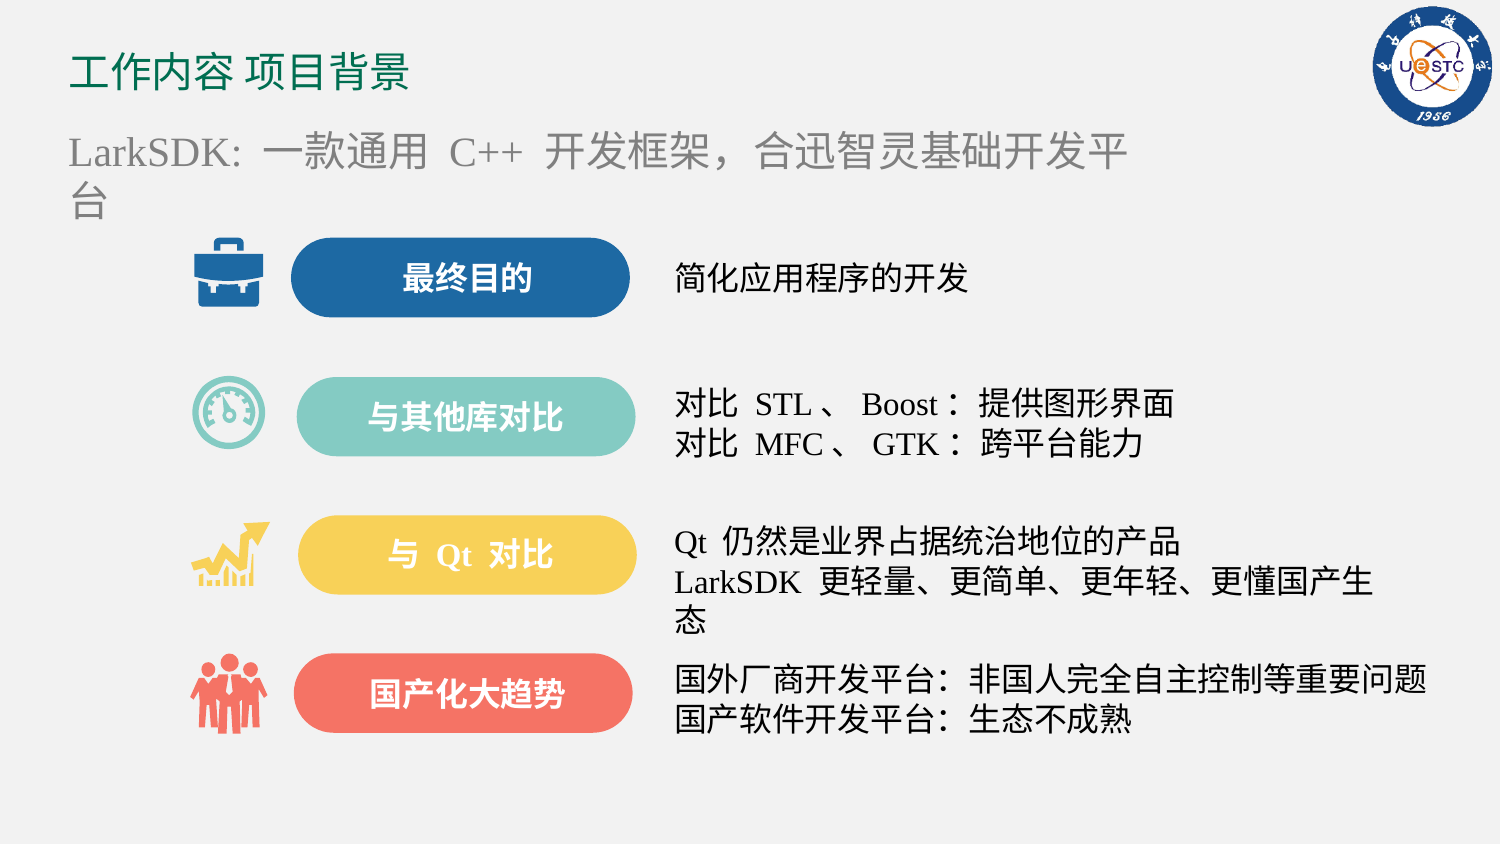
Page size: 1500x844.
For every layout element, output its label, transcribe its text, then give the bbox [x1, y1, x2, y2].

text_box 国产化大趋势 [355, 666, 582, 721]
text_box [190, 521, 271, 575]
text_box [194, 253, 264, 281]
text_box [293, 653, 633, 733]
text_box 最终目的 [387, 250, 549, 305]
text_box 与其他库对比 [353, 389, 580, 444]
text_box [290, 237, 630, 318]
text_box [190, 662, 268, 734]
text_box [223, 565, 229, 586]
text_box 与 Qt 对比 [372, 526, 569, 581]
text_box [249, 553, 254, 586]
text_box 工作内容 项目背景 [68, 45, 524, 96]
text_box LarkSDK: 一款通用 C++ 开发框架，合迅智灵基础开发平台 [68, 124, 1156, 225]
text_box 简化应用程序的开发 [659, 250, 1368, 305]
text_box [206, 579, 213, 586]
text_box Qt 仍然是业界占据统治地位的产品 LarkSDK 更轻量、更简单、更年轻、更懂国产生态 [659, 513, 1420, 647]
text_box [298, 515, 637, 595]
text_box [240, 574, 246, 586]
text_box [192, 375, 266, 450]
text_box 国外厂商开发平台：非国人完全自主控制等重要问题 国产软件开发平台：生态不成熟 [659, 651, 1449, 745]
text_box [198, 280, 260, 307]
text_box [198, 573, 204, 586]
text_box [220, 653, 239, 672]
text_box 对比 STL、Boost：提供图形界面 对比 MFC、GTK：跨平台能力 [659, 375, 1368, 469]
text_box [232, 570, 237, 586]
text_box [296, 377, 636, 457]
text_box [213, 237, 244, 251]
picture [1366, 0, 1500, 133]
